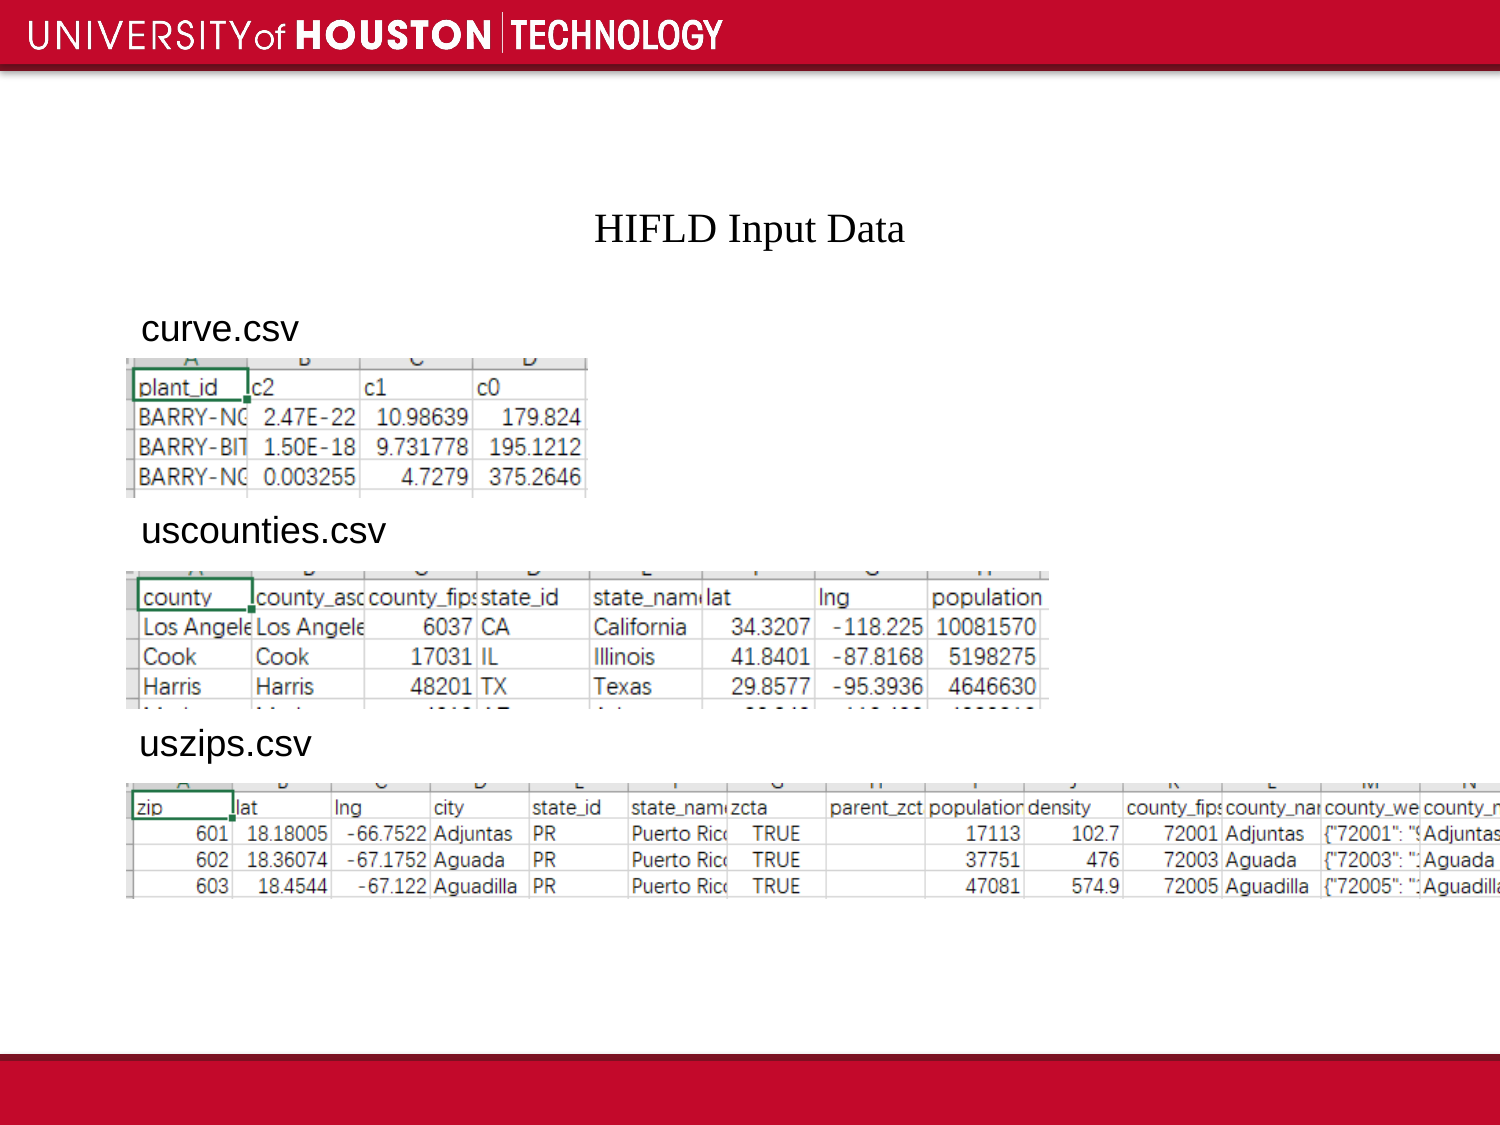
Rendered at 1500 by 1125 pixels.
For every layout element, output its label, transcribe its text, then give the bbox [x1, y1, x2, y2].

text_box uszips.csv [124, 711, 1441, 772]
title HIFLD Input Data [198, 155, 1302, 296]
text_box curve.csv [126, 296, 1443, 356]
picture [125, 571, 1049, 710]
picture [126, 357, 588, 498]
picture [125, 783, 1500, 900]
text_box [0, 1060, 1500, 1125]
text_box uscounties.csv [126, 499, 1443, 559]
picture [29, 12, 724, 54]
text_box [0, 0, 1500, 65]
text_box [0, 1053, 1500, 1060]
